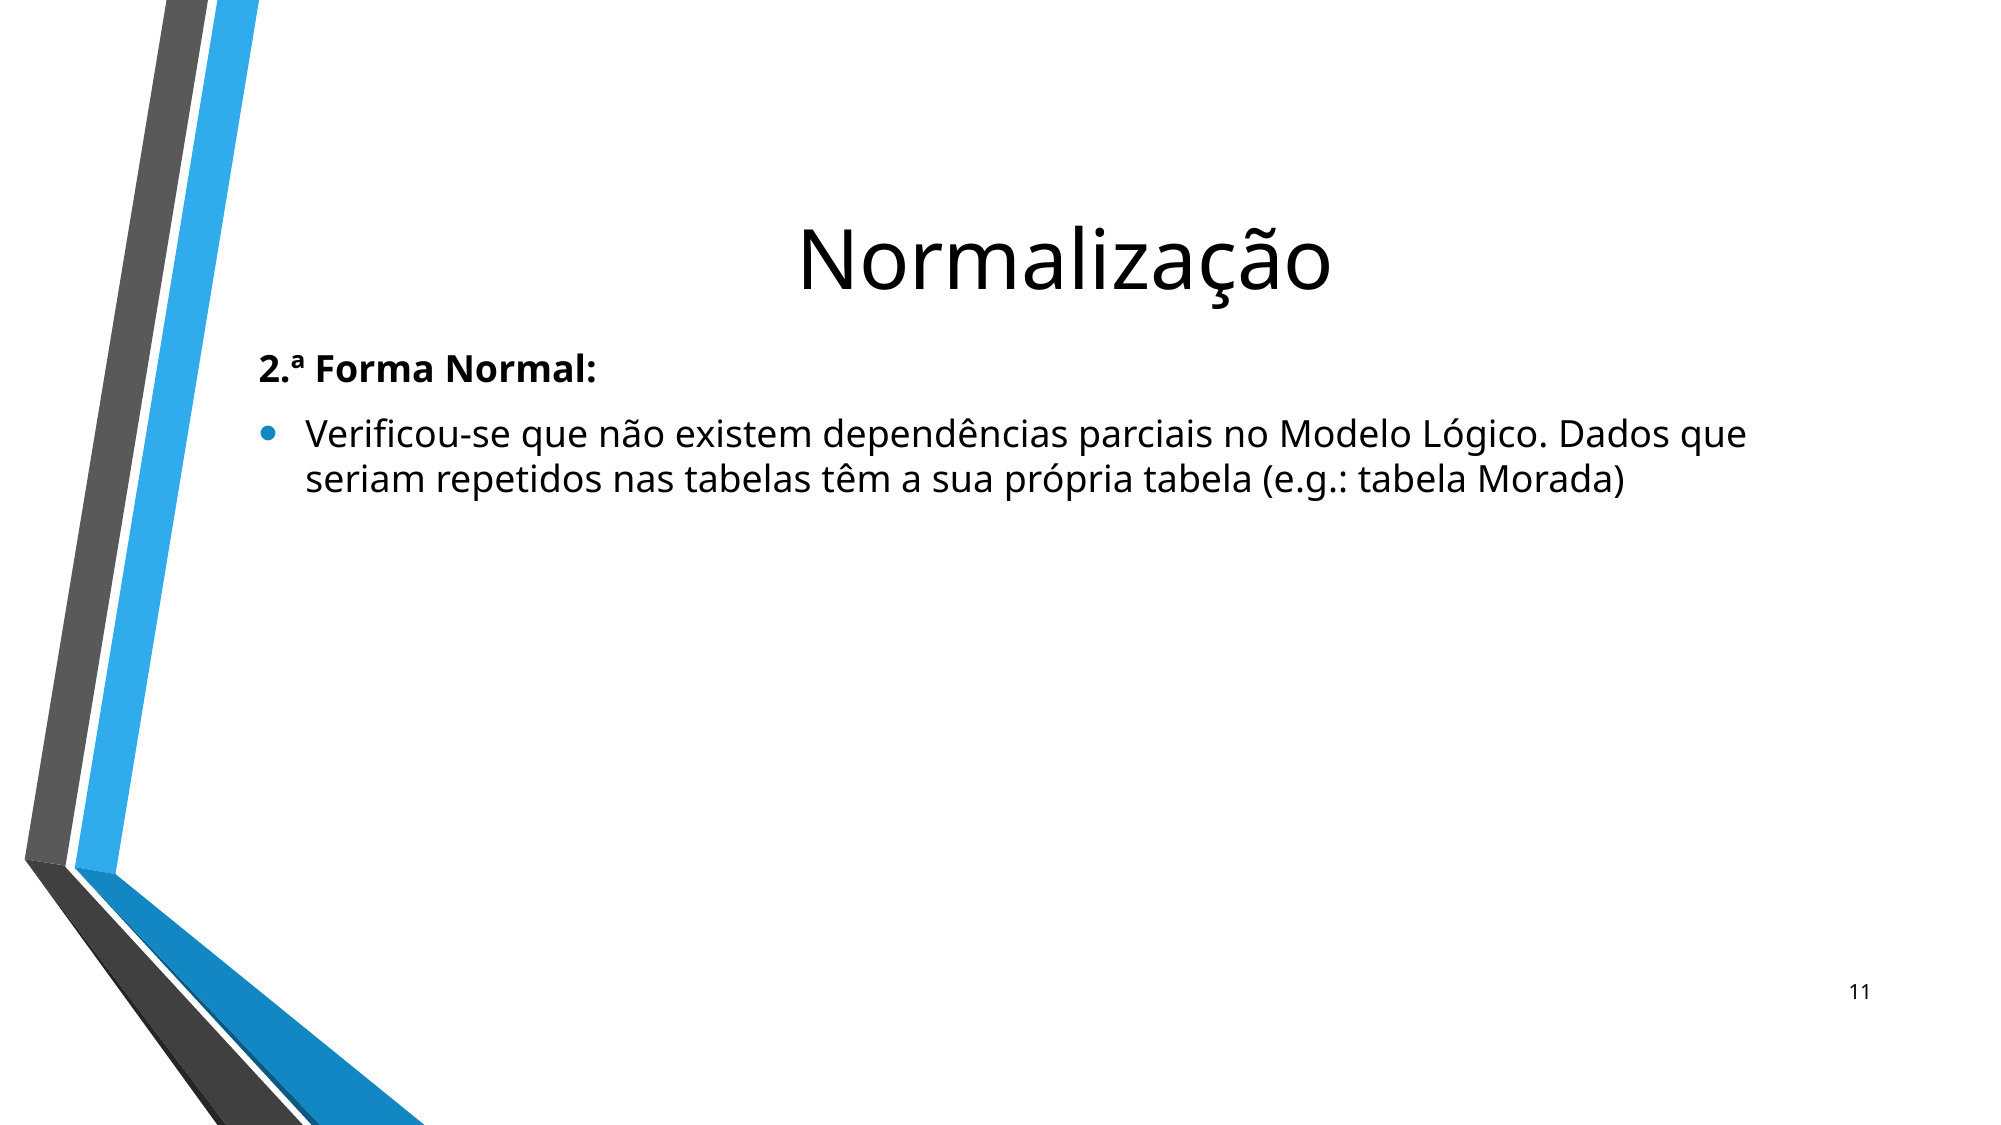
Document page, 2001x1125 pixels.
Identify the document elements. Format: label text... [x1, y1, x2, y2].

list 2.ª Forma Normal: Verificou-se que não existem dependências parciais no Modelo Lógico. Dados que seriam repetidos nas tabelas têm a sua própria tabela (e.g.: tabela Morada) [243, 314, 1887, 641]
slide_number 11 [1796, 962, 1887, 1023]
title Normalização [243, 112, 1887, 314]
